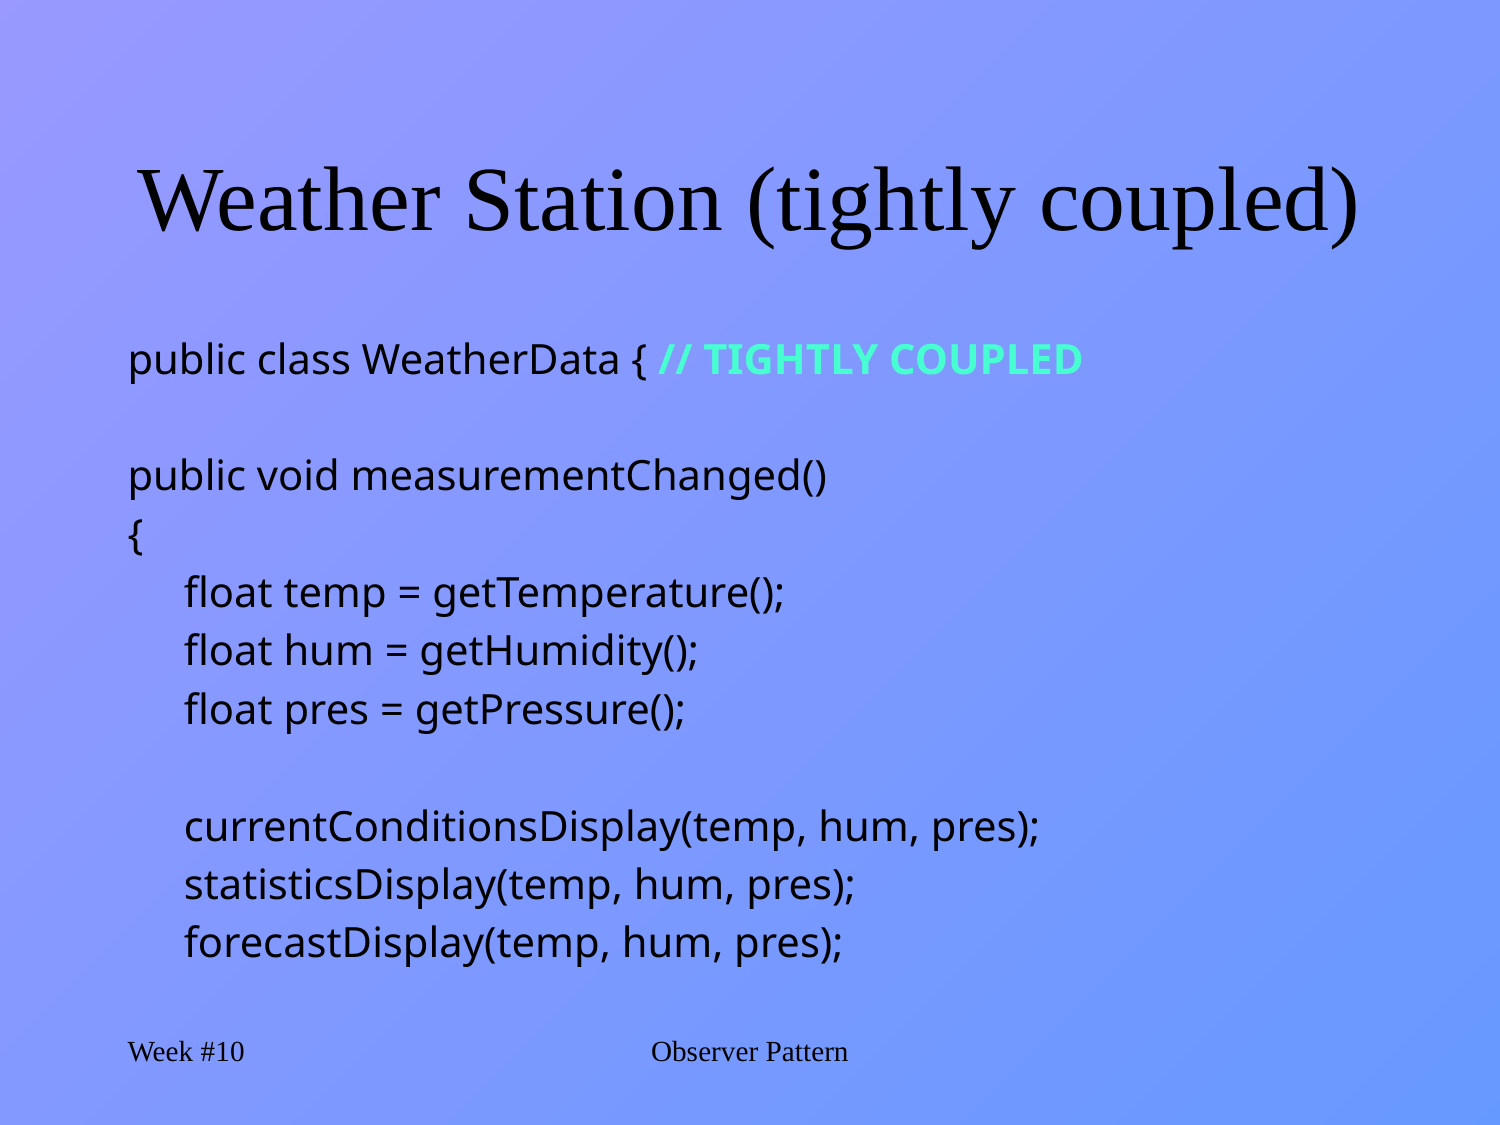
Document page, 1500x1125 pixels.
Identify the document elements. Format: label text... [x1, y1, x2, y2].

title Weather Station (tightly coupled) [112, 99, 1388, 288]
footer Observer Pattern [512, 1025, 988, 1100]
list public class WeatherData { // TIGHTLY COUPLED public void measurementChanged() { float temp = getTemperature(); float hum = getHumidity(); float pres = getPressure(); currentConditionsDisplay(temp, hum, pres); statisticsDisplay(temp, hum, pres); forecastDisplay(temp, hum, pres); [112, 324, 1388, 1000]
slide_number Week #10 [112, 1025, 425, 1100]
